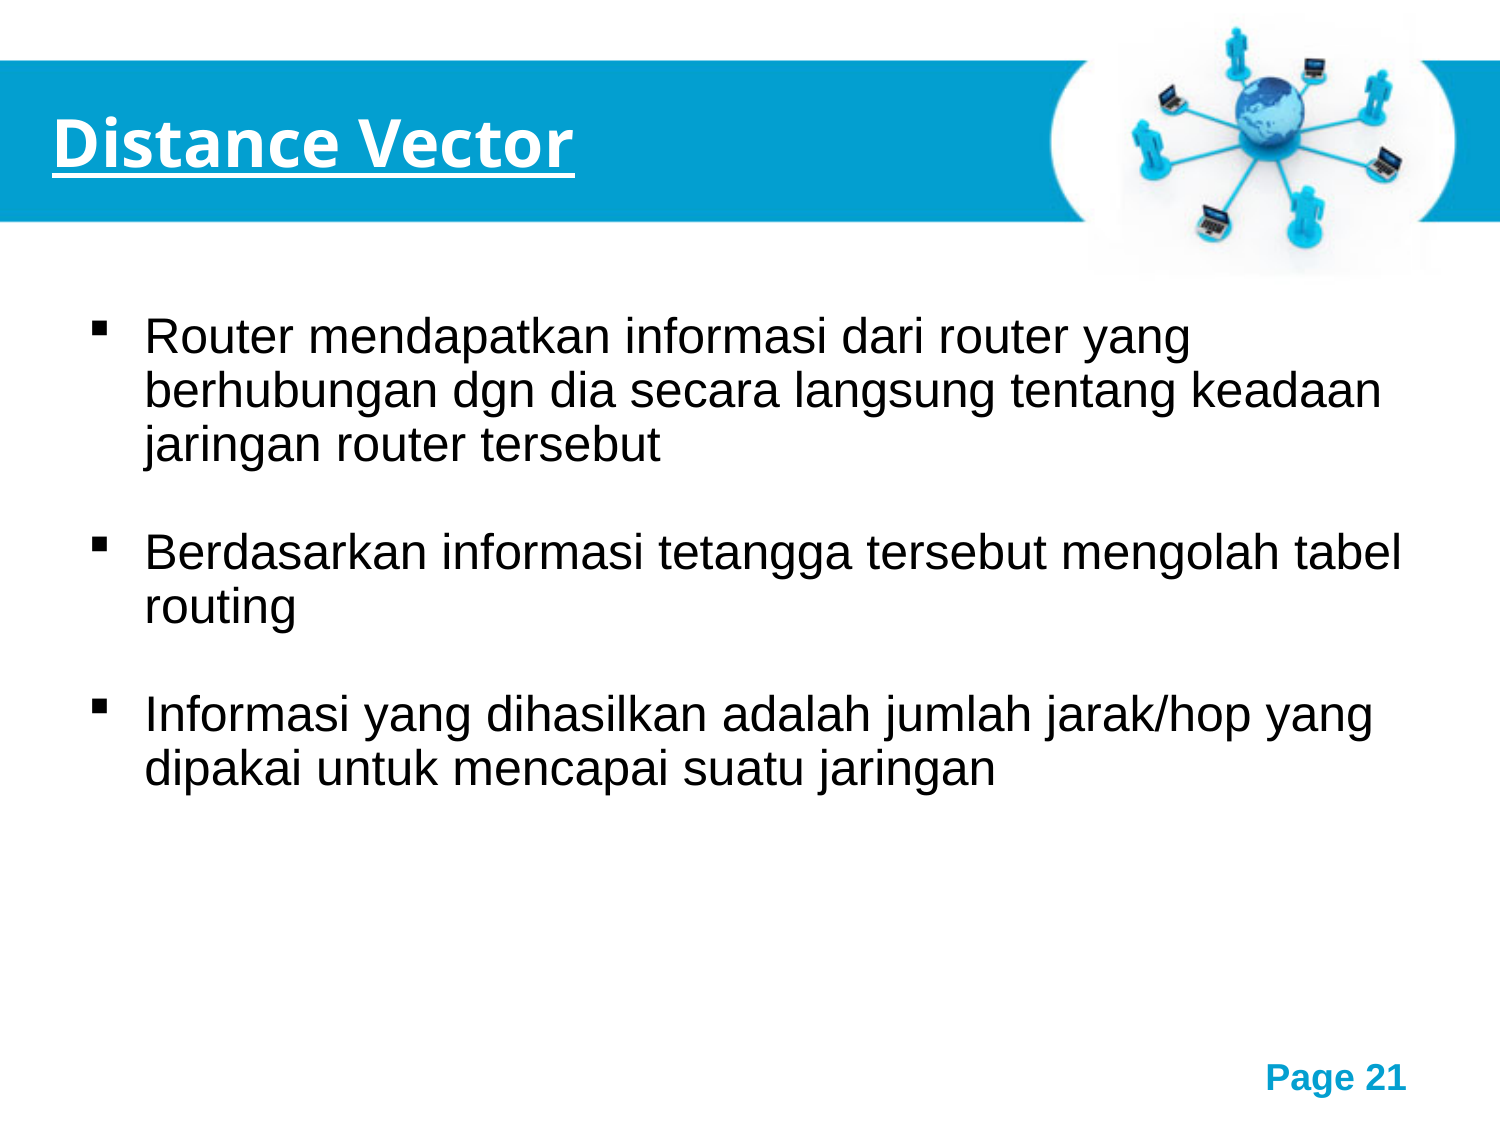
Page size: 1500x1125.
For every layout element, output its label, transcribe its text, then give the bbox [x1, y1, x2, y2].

picture [0, 0, 1500, 1125]
text_box Router mendapatkan informasi dari router yang berhubungan dgn dia secara langsung tentang keadaan jaringan router tersebut Berdasarkan informasi tetangga tersebut mengolah tabel routing Informasi yang dihasilkan adalah jumlah jarak/hop yang dipakai untuk mencapai suatu jaringan [58, 281, 1442, 1055]
text_box Distance Vector [36, 93, 590, 189]
